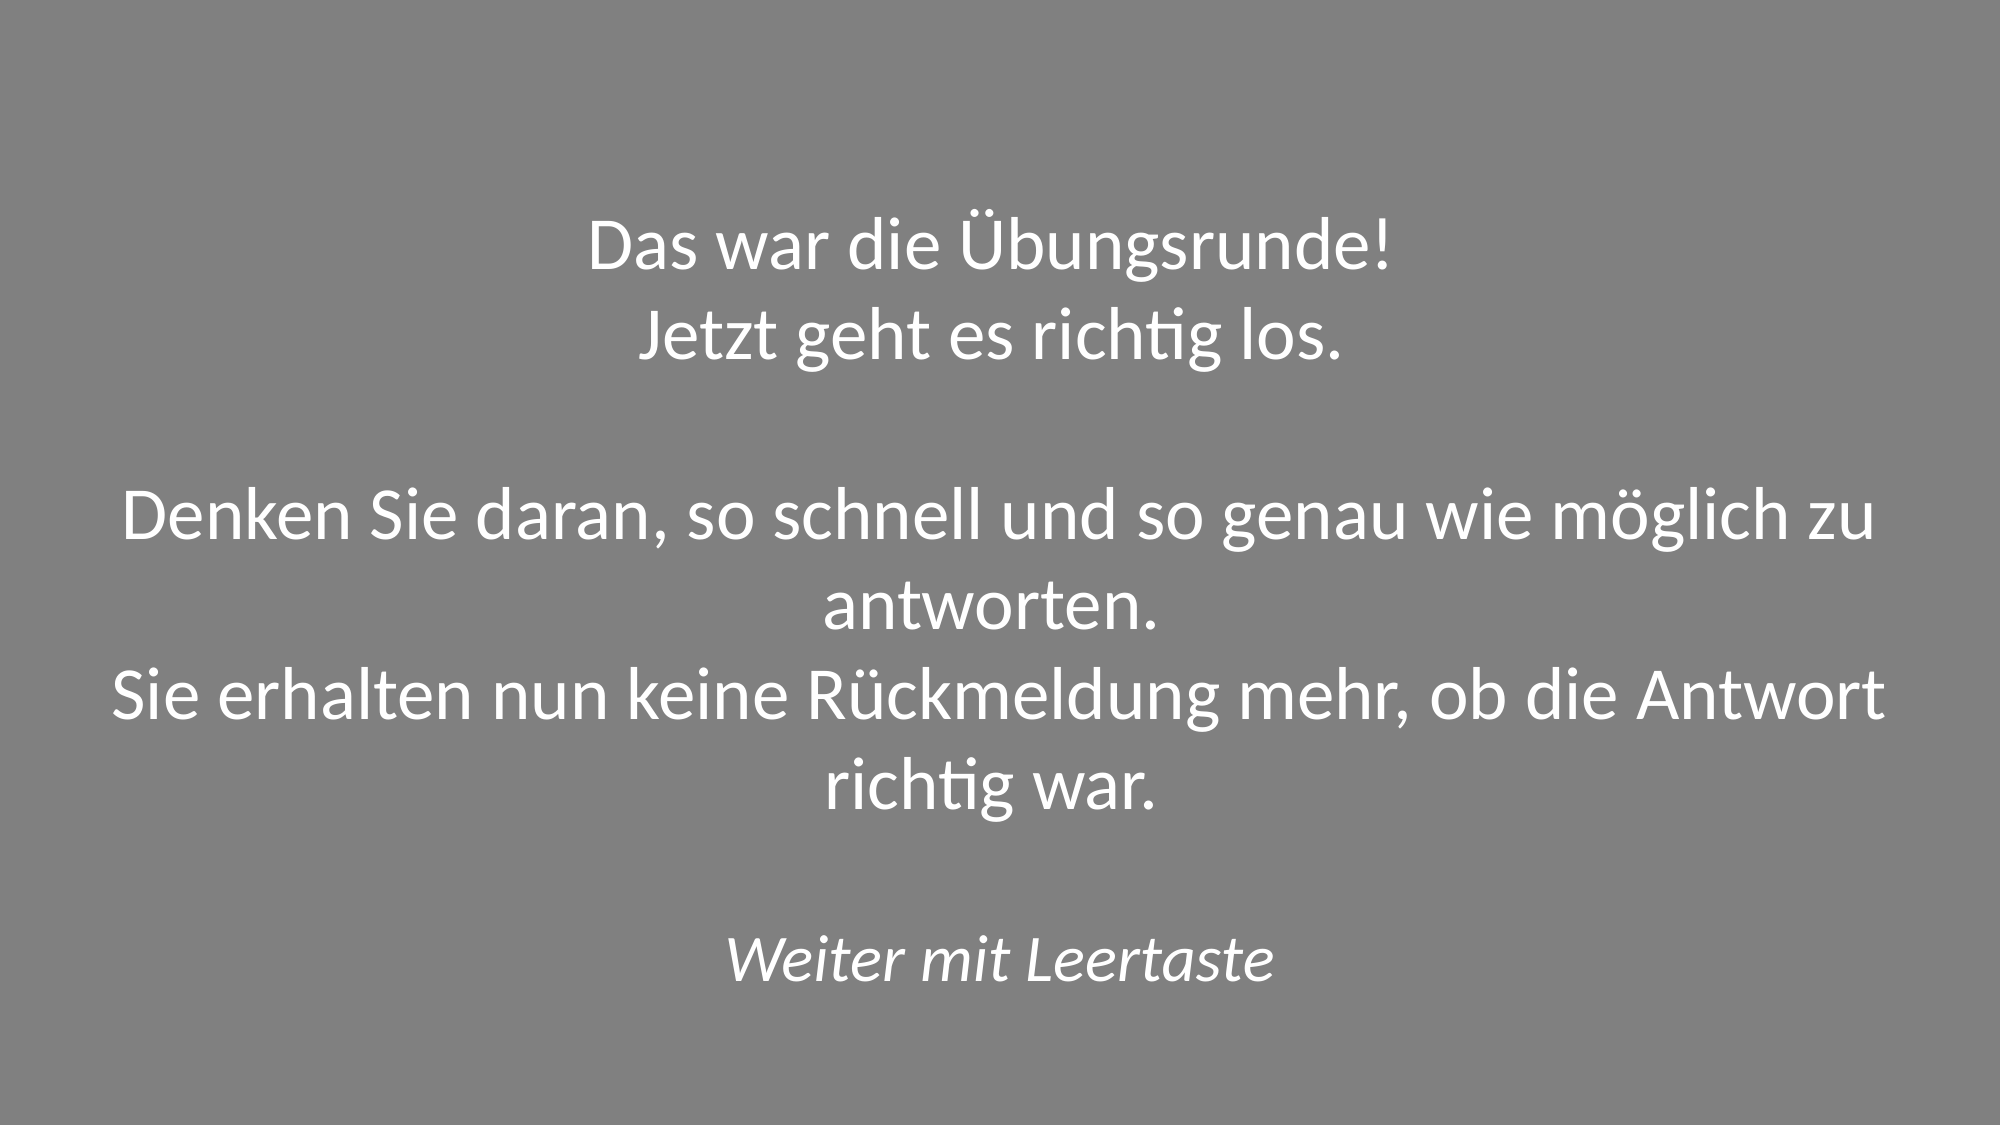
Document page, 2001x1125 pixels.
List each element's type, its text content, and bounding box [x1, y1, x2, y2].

text_box Das war die Übungsrunde! Jetzt geht es richtig los. Denken Sie daran, so schnell und so genau wie möglich zu antworten. Sie erhalten nun keine Rückmeldung mehr, ob die Antwort richtig war. Weiter mit Leertaste [0, 187, 2000, 1002]
